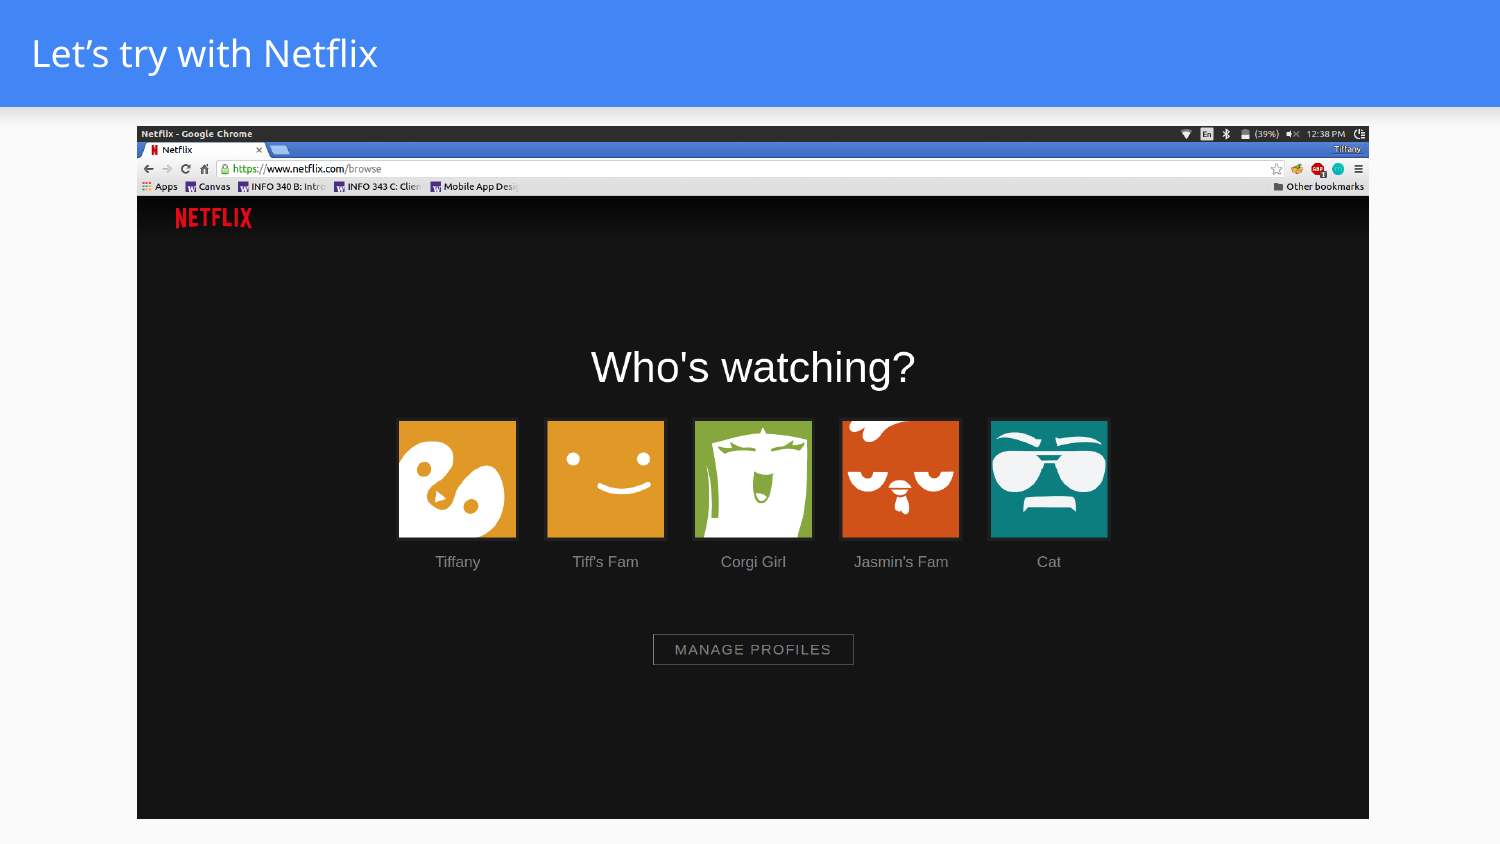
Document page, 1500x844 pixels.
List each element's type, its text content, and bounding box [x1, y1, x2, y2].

title Let’s try with Netflix [16, 2, 1464, 102]
picture [137, 126, 1369, 819]
